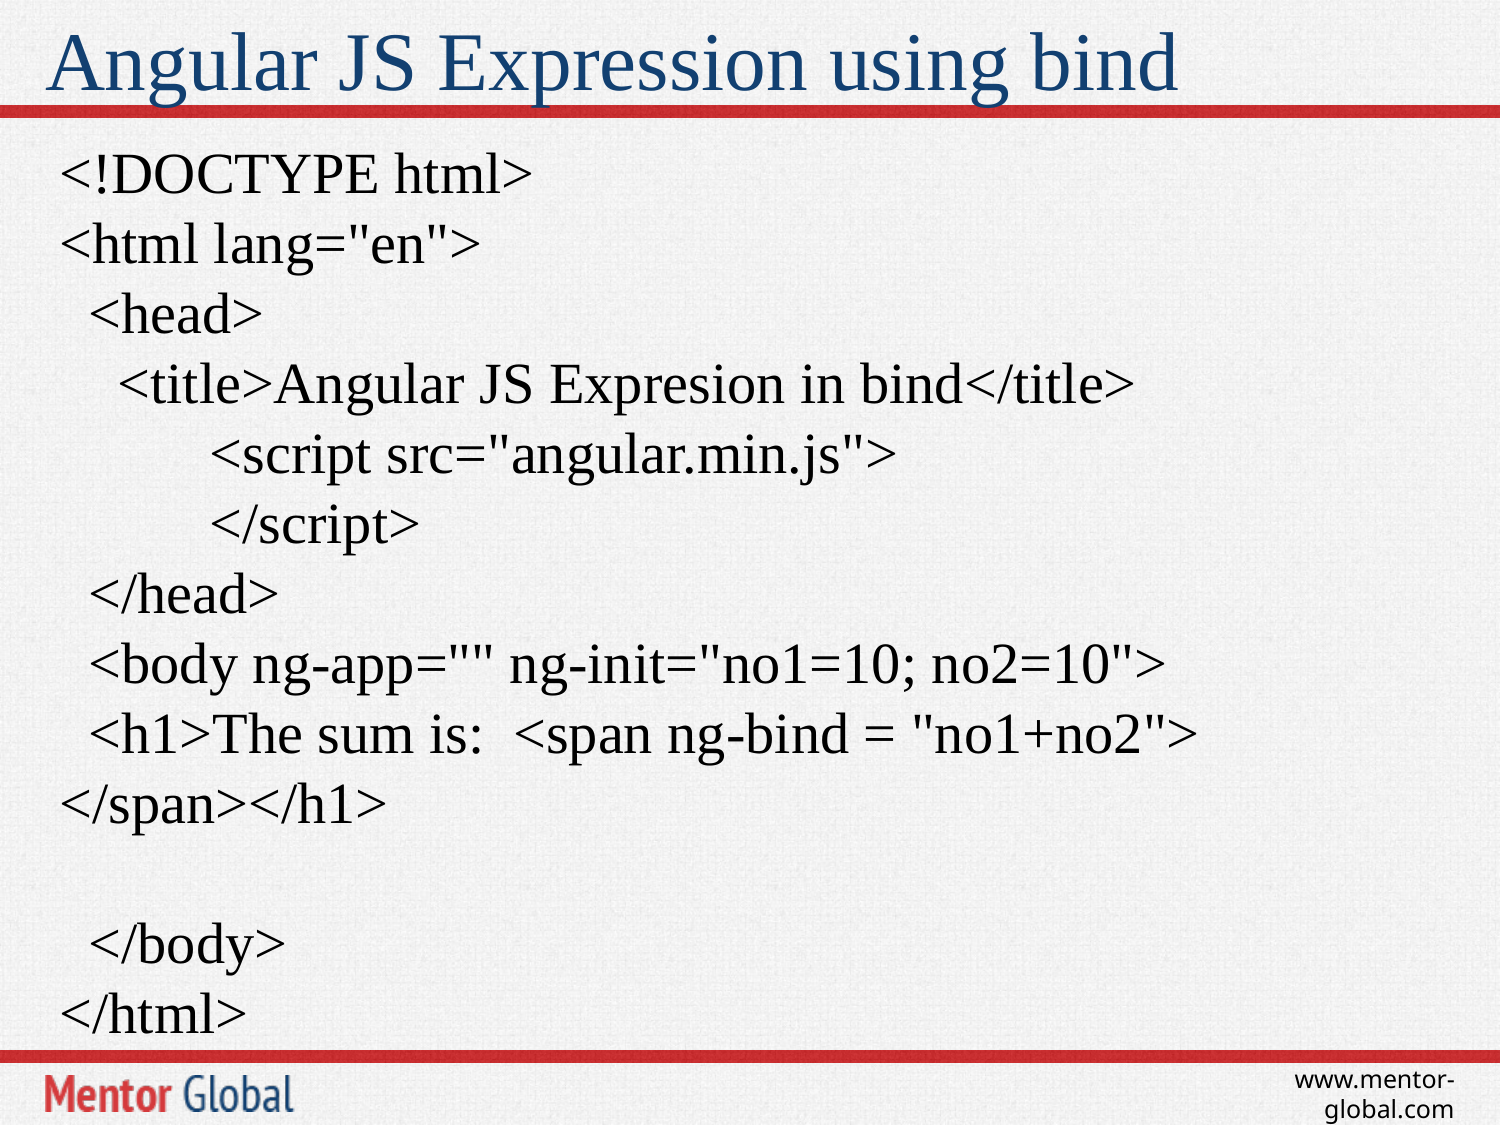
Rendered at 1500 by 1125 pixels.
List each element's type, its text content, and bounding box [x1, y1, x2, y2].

picture [0, 117, 1500, 1125]
title Angular JS Expression using bind [0, 0, 1500, 117]
list <!DOCTYPE html> <html lang="en"> <head> <title>Angular JS Expresion in bind</title> <script src="angular.min.js"> </script> </head> <body ng-app="" ng-init="no1=10; no2=10"> <h1>The sum is: <span ng-bind = "no1+no2"> </span></h1> </body> </html> [45, 120, 1455, 1050]
